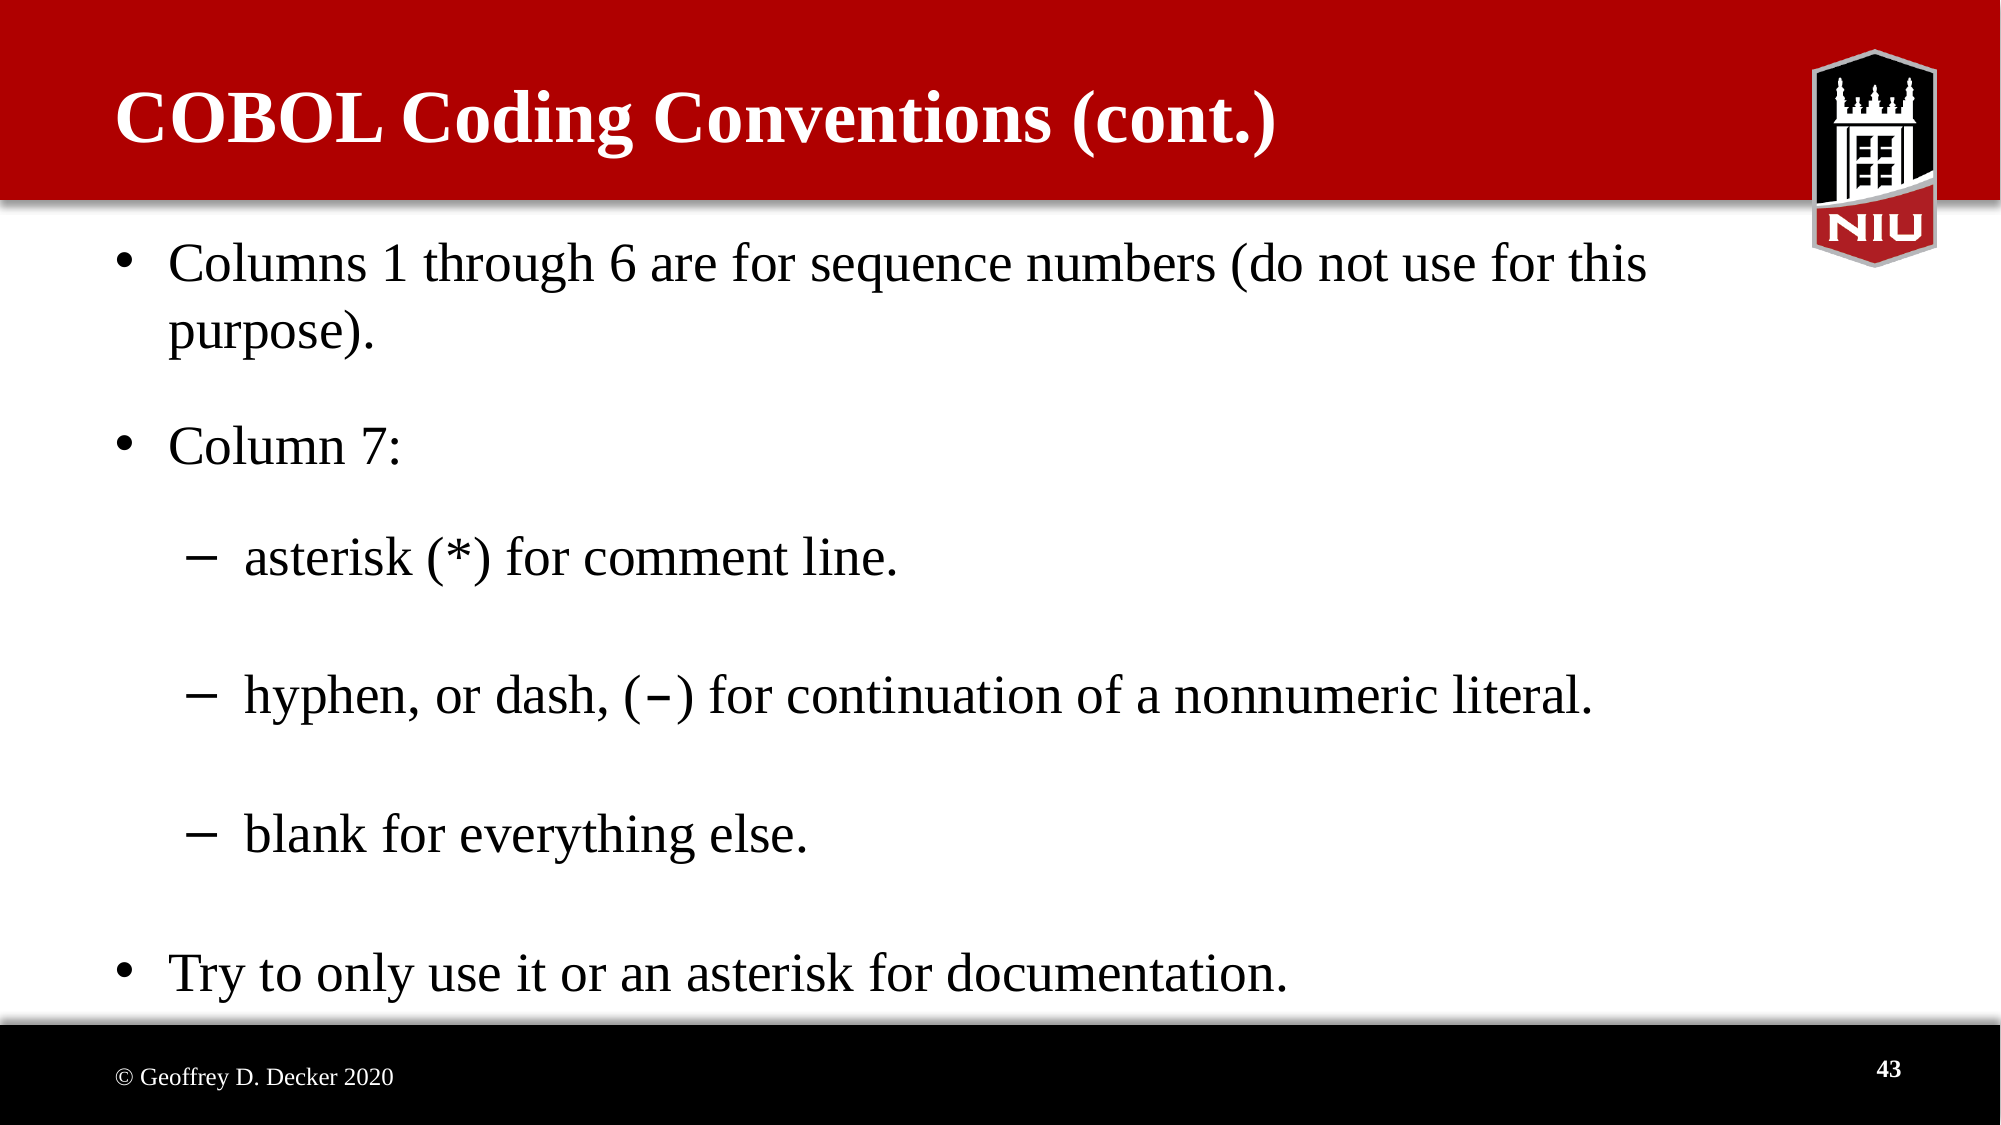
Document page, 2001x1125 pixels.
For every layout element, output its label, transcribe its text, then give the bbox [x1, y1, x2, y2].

title COBOL Coding Conventions (cont.) [99, 24, 1750, 200]
picture [1812, 49, 1937, 268]
list Columns 1 through 6 are for sequence numbers (do not use for this purpose). Column 7: asterisk (*) for comment line. hyphen, or dash, (–) for continuation of a nonnumeric literal. blank for everything else. Try to only use it or an asterisk for documentation. [99, 219, 1725, 1015]
slide_number 43 [1616, 1037, 1917, 1098]
footer © Geoffrey D. Decker 2020 [99, 1045, 734, 1105]
